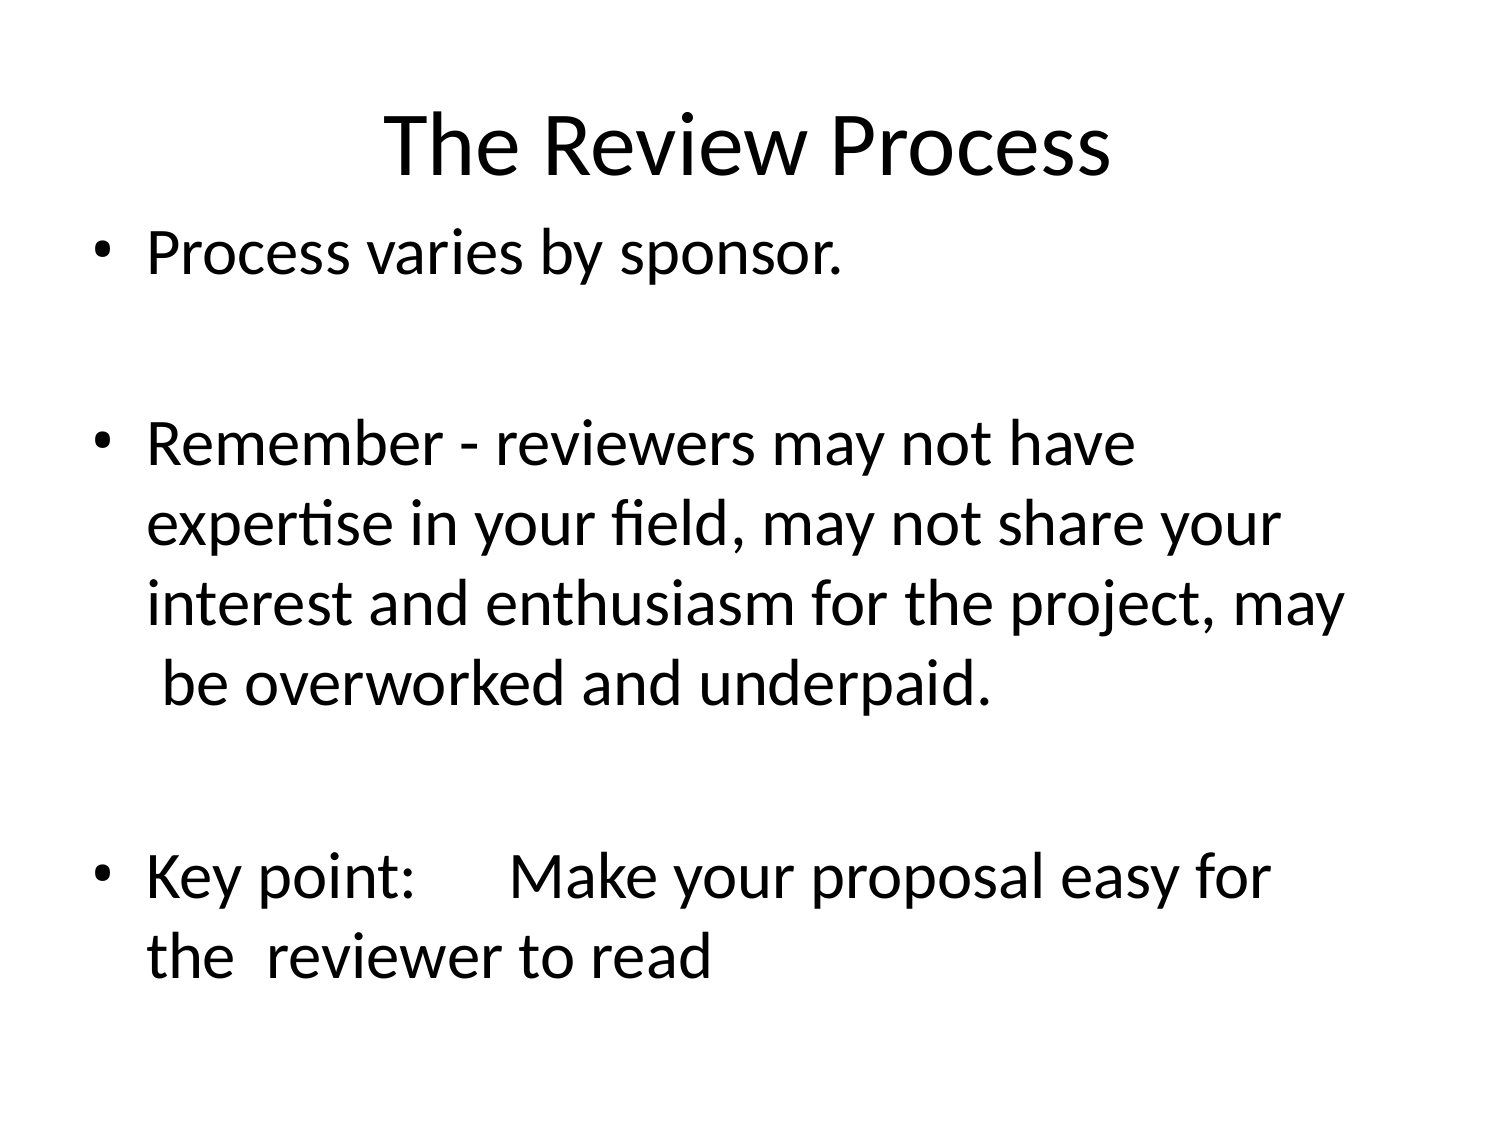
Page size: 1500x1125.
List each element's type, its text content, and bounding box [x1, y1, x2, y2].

title The Review Process [381, 81, 1119, 205]
text_box Process varies by sponsor. Remember - reviewers may not have expertise in your field, may not share your interest and enthusiasm for the project, may be overworked and underpaid. Key point: Make your proposal easy for the reviewer to read [87, 205, 1359, 992]
